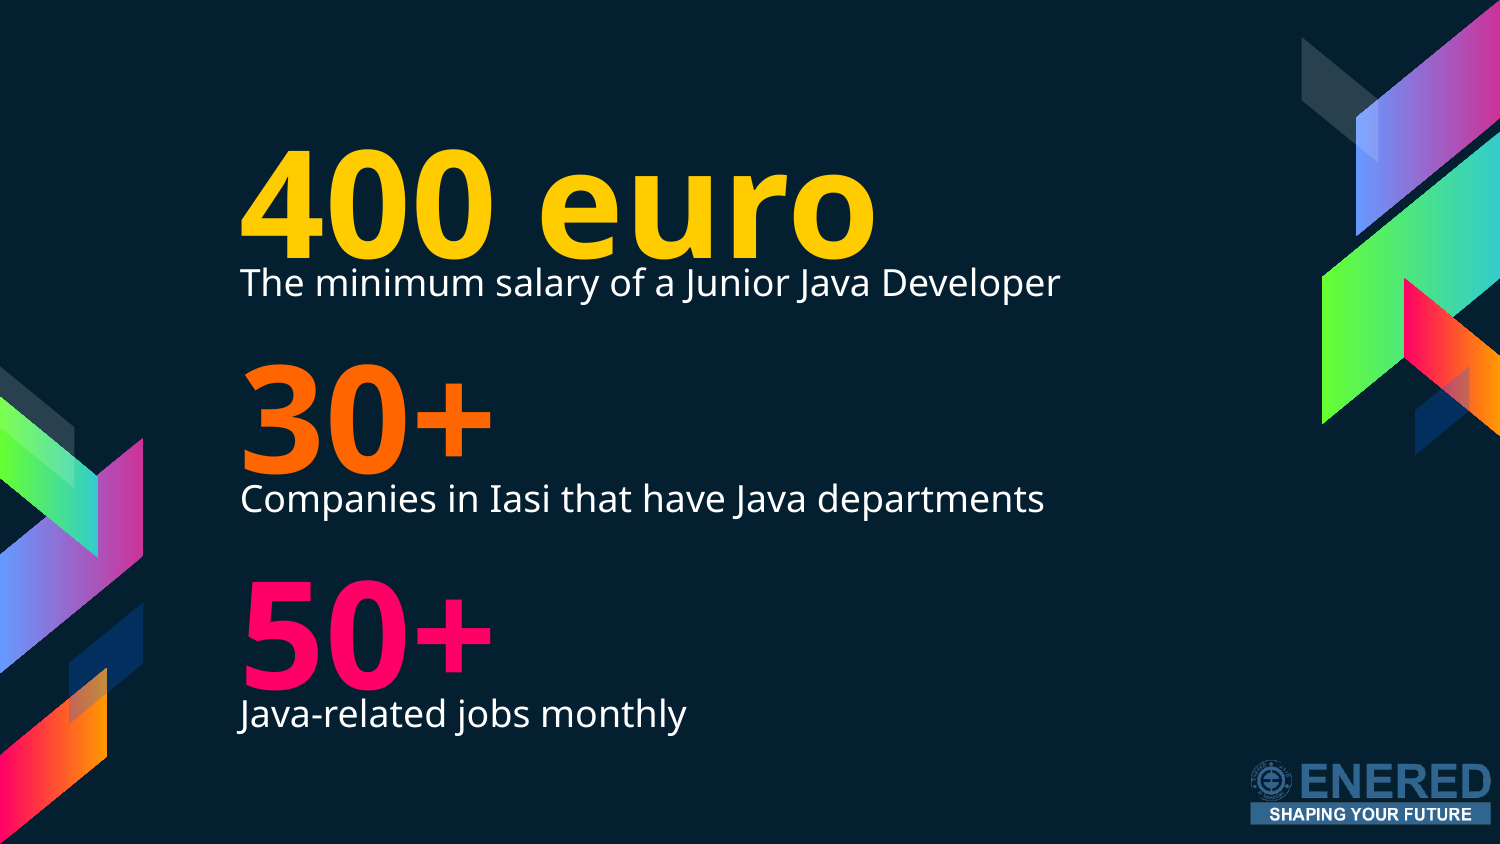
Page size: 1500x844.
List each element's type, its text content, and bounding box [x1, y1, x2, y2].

text_box 400 euro [225, 156, 1215, 243]
text_box 30+ [225, 371, 1215, 459]
text_box Companies in Iasi that have Java departments [225, 459, 1215, 536]
picture [1249, 744, 1491, 840]
text_box The minimum salary of a Junior Java Developer [225, 243, 1215, 320]
text_box 50+ [225, 587, 1215, 675]
text_box Java-related jobs monthly [225, 675, 1215, 752]
